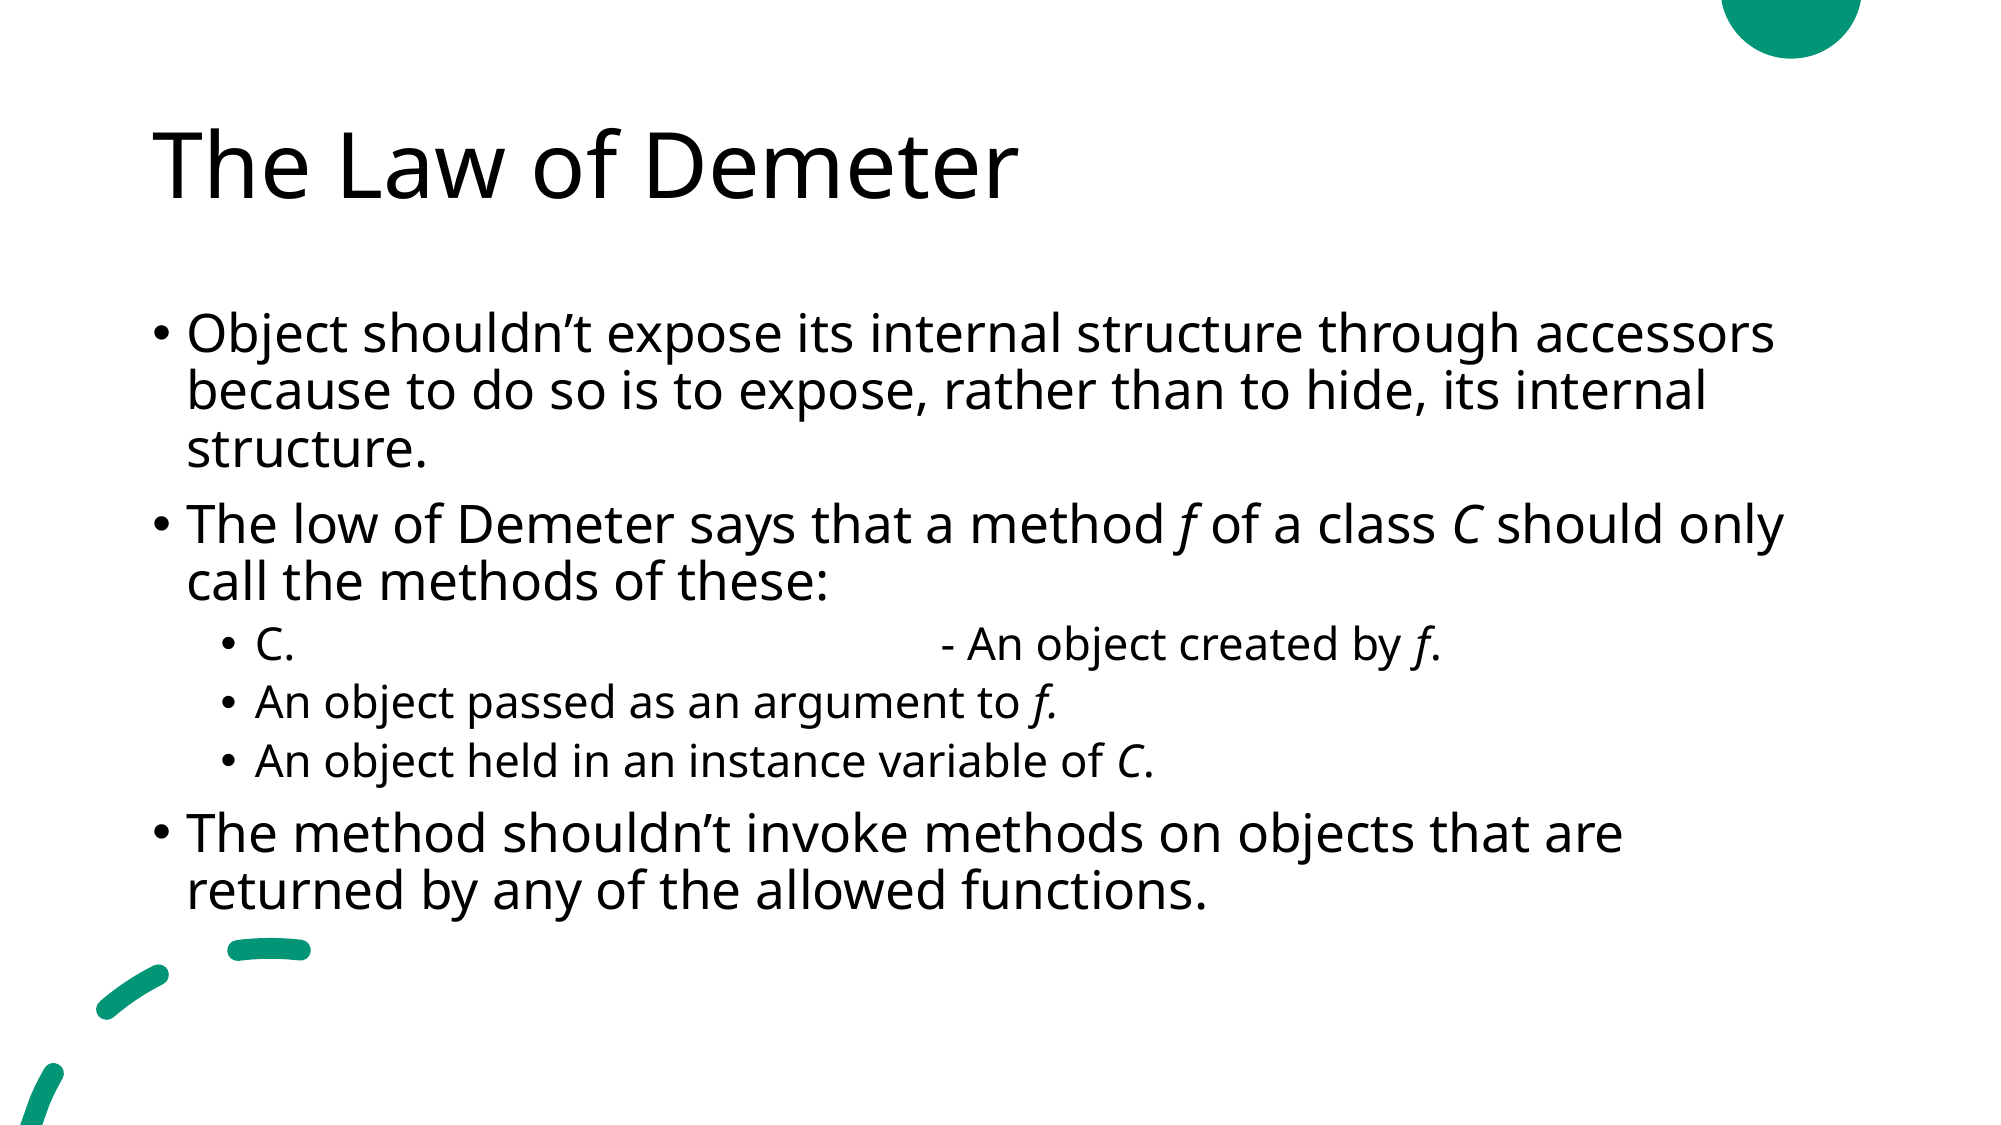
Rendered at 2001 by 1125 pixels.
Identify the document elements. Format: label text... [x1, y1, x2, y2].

list Object shouldn’t expose its internal structure through accessors because to do so is to expose, rather than to hide, its internal structure. The low of Demeter says that a method f of a class C should only call the methods of these: C. - An object created by f. An object passed as an argument to f. An object held in an instance variable of C. The method shouldn’t invoke methods on objects that are returned by any of the allowed functions. [137, 299, 1863, 933]
title The Law of Demeter [137, 59, 1863, 278]
